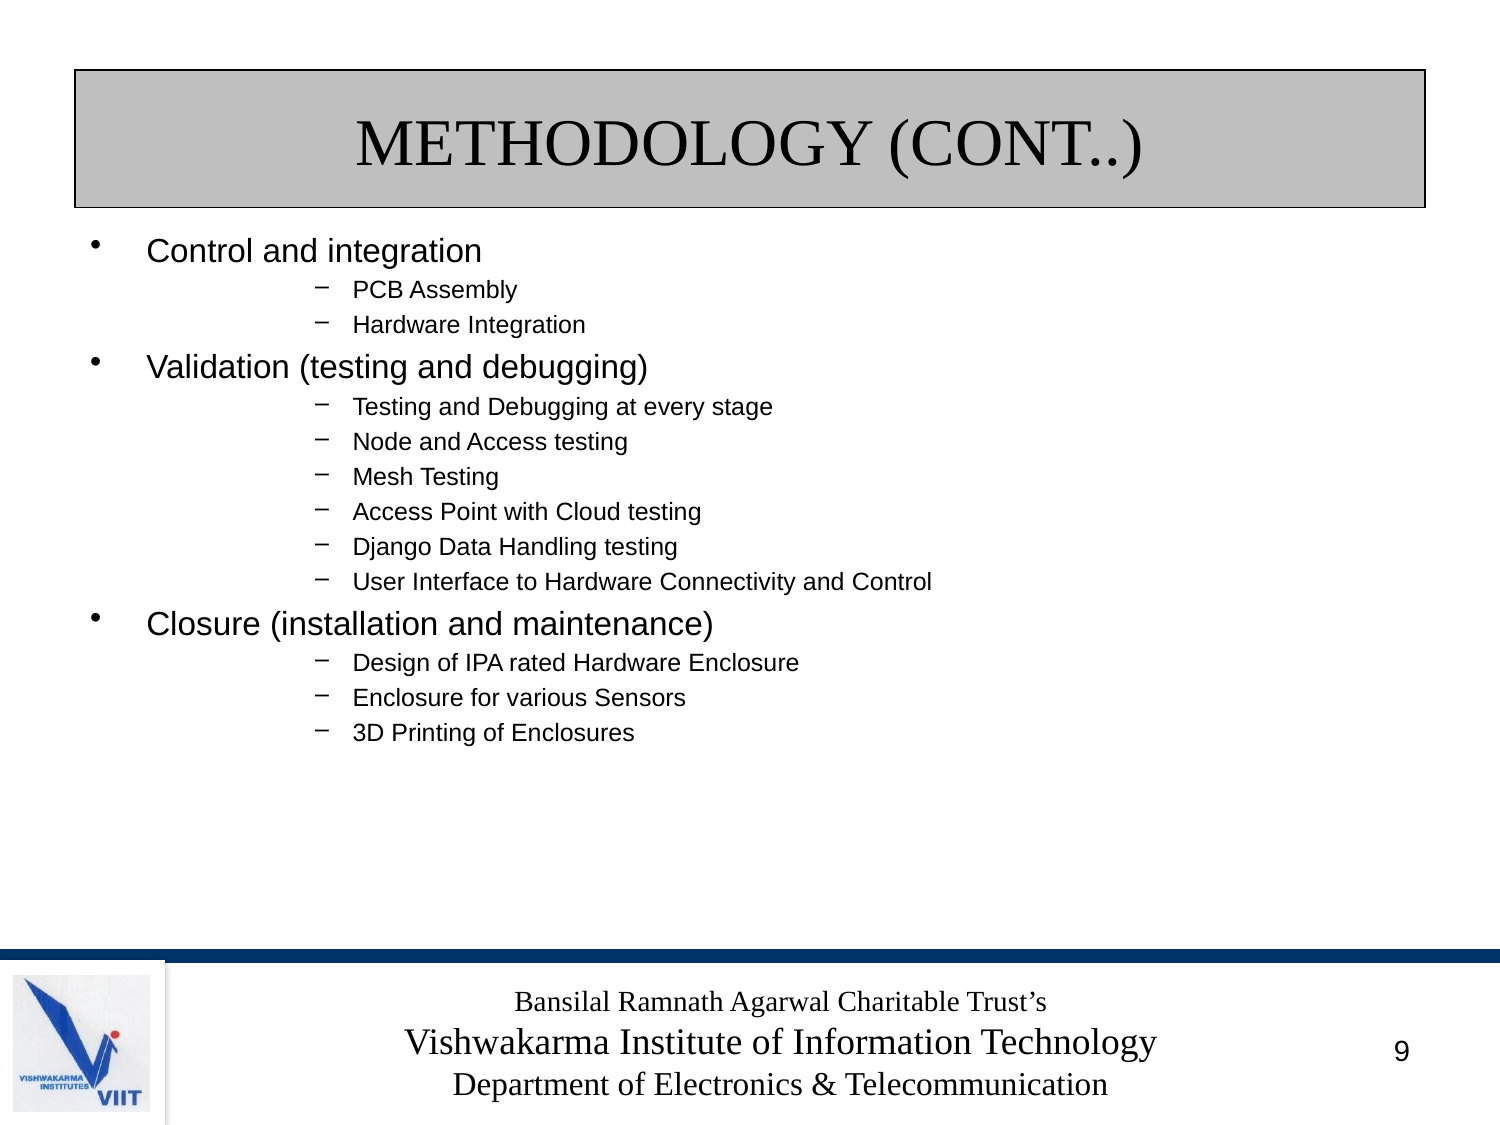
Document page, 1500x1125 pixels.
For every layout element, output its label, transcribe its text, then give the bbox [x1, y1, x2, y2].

text_box Bansilal Ramnath Agarwal Charitable Trust’s Vishwakarma Institute of Information Technology Department of Electronics & Telecommunication [170, 974, 1413, 1110]
text_box [0, 949, 1500, 963]
slide_number 9 [1074, 1024, 1426, 1103]
picture [12, 974, 151, 1113]
text_box METHODOLOGY (CONT..) [74, 69, 1425, 208]
list Control and integration PCB Assembly Hardware Integration Validation (testing and debugging) Testing and Debugging at every stage Node and Access testing Mesh Testing Access Point with Cloud testing Django Data Handling testing User Interface to Hardware Connectivity and Control Closure (installation and maintenance) Design of IPA rated Hardware Enclosure Enclosure for various Sensors 3D Printing of Enclosures [74, 174, 1426, 951]
